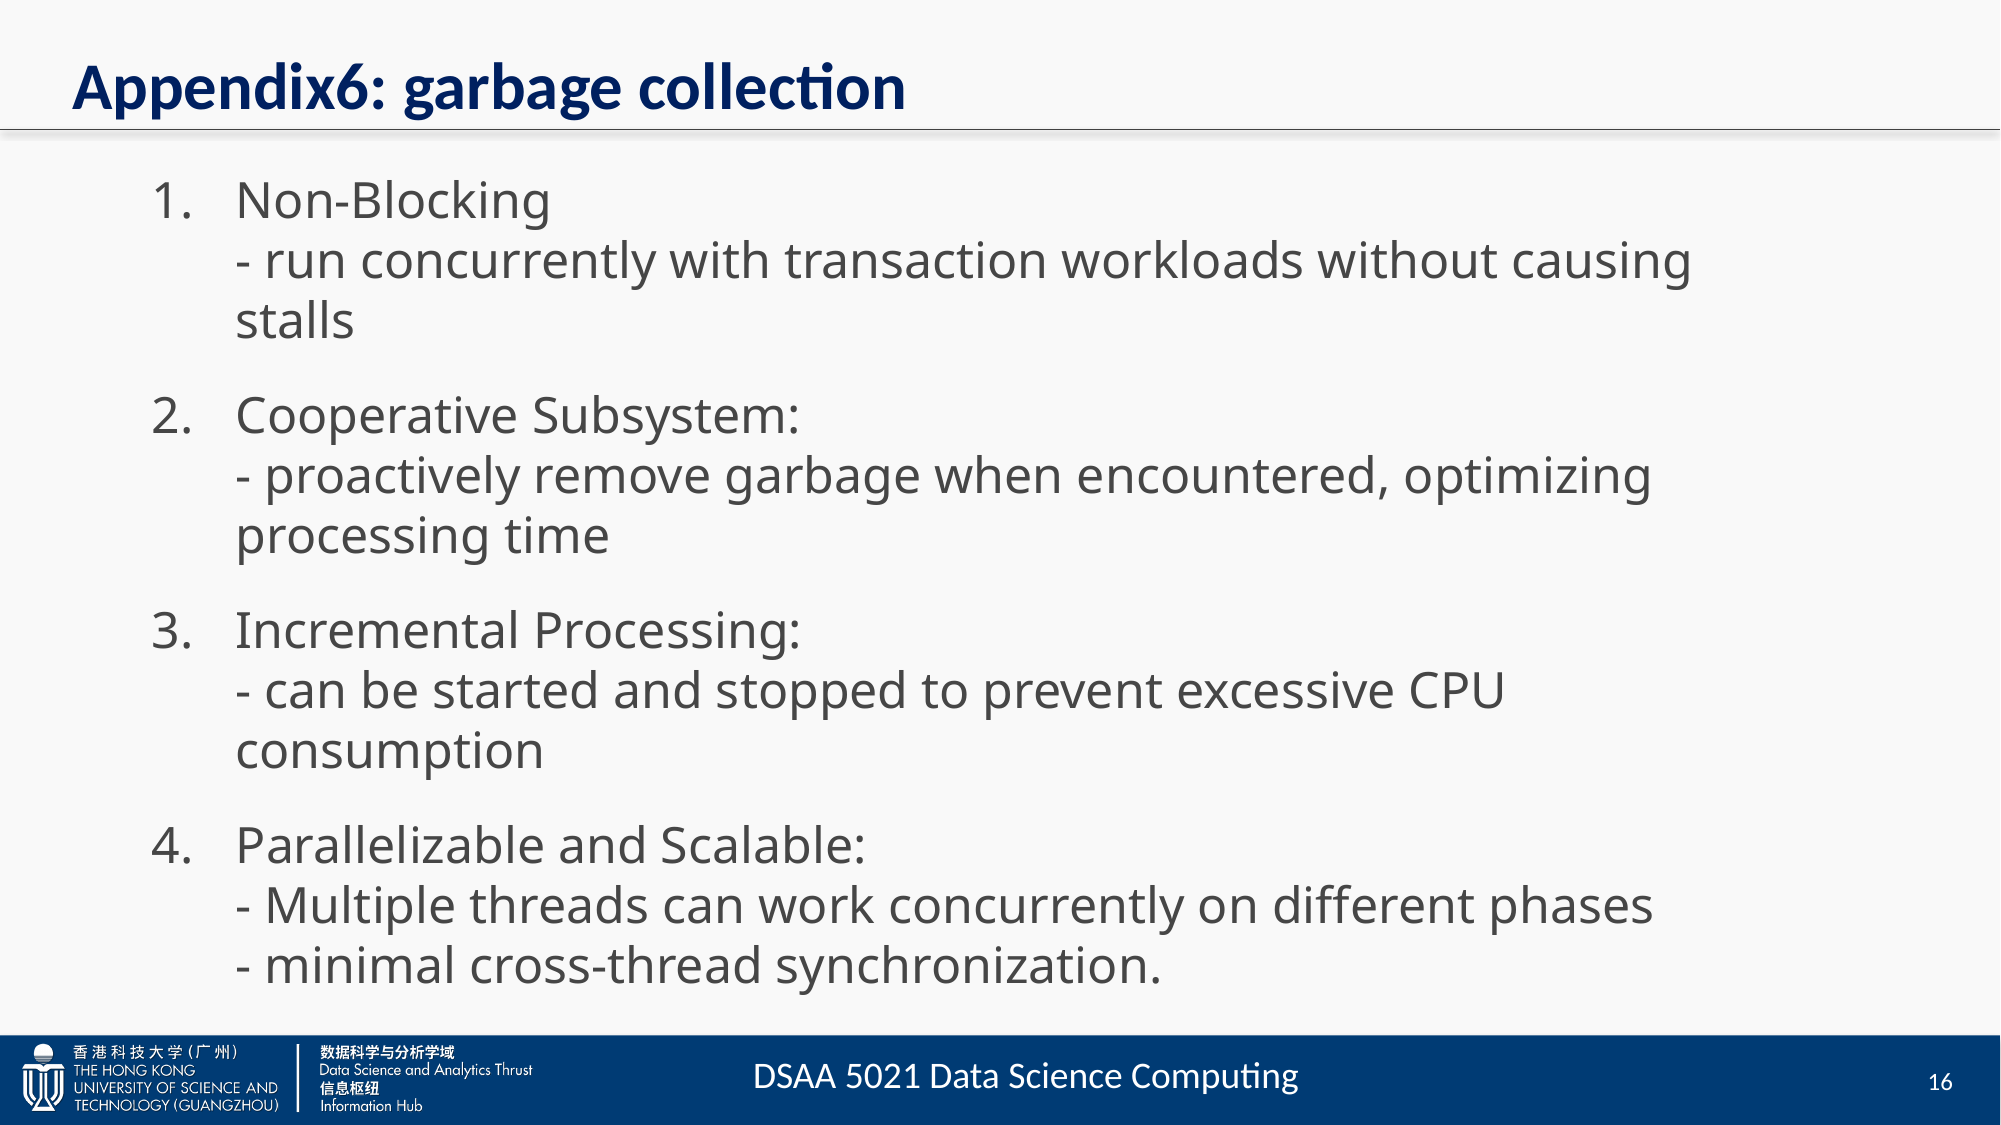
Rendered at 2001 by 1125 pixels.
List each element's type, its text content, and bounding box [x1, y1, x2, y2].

list Non-Blocking - run concurrently with transaction workloads without causing stalls Cooperative Subsystem: - proactively remove garbage when encountered, optimizing processing time Incremental Processing: - can be started and stopped to prevent excessive CPU consumption Parallelizable and Scalable: - Multiple threads can work concurrently on different phases - minimal cross-thread synchronization. [136, 161, 1831, 991]
text_box DSAA 5021 Data Science Computing [686, 1043, 1375, 1104]
picture [0, 1016, 577, 1125]
title Appendix6: garbage collection [57, 35, 1943, 162]
